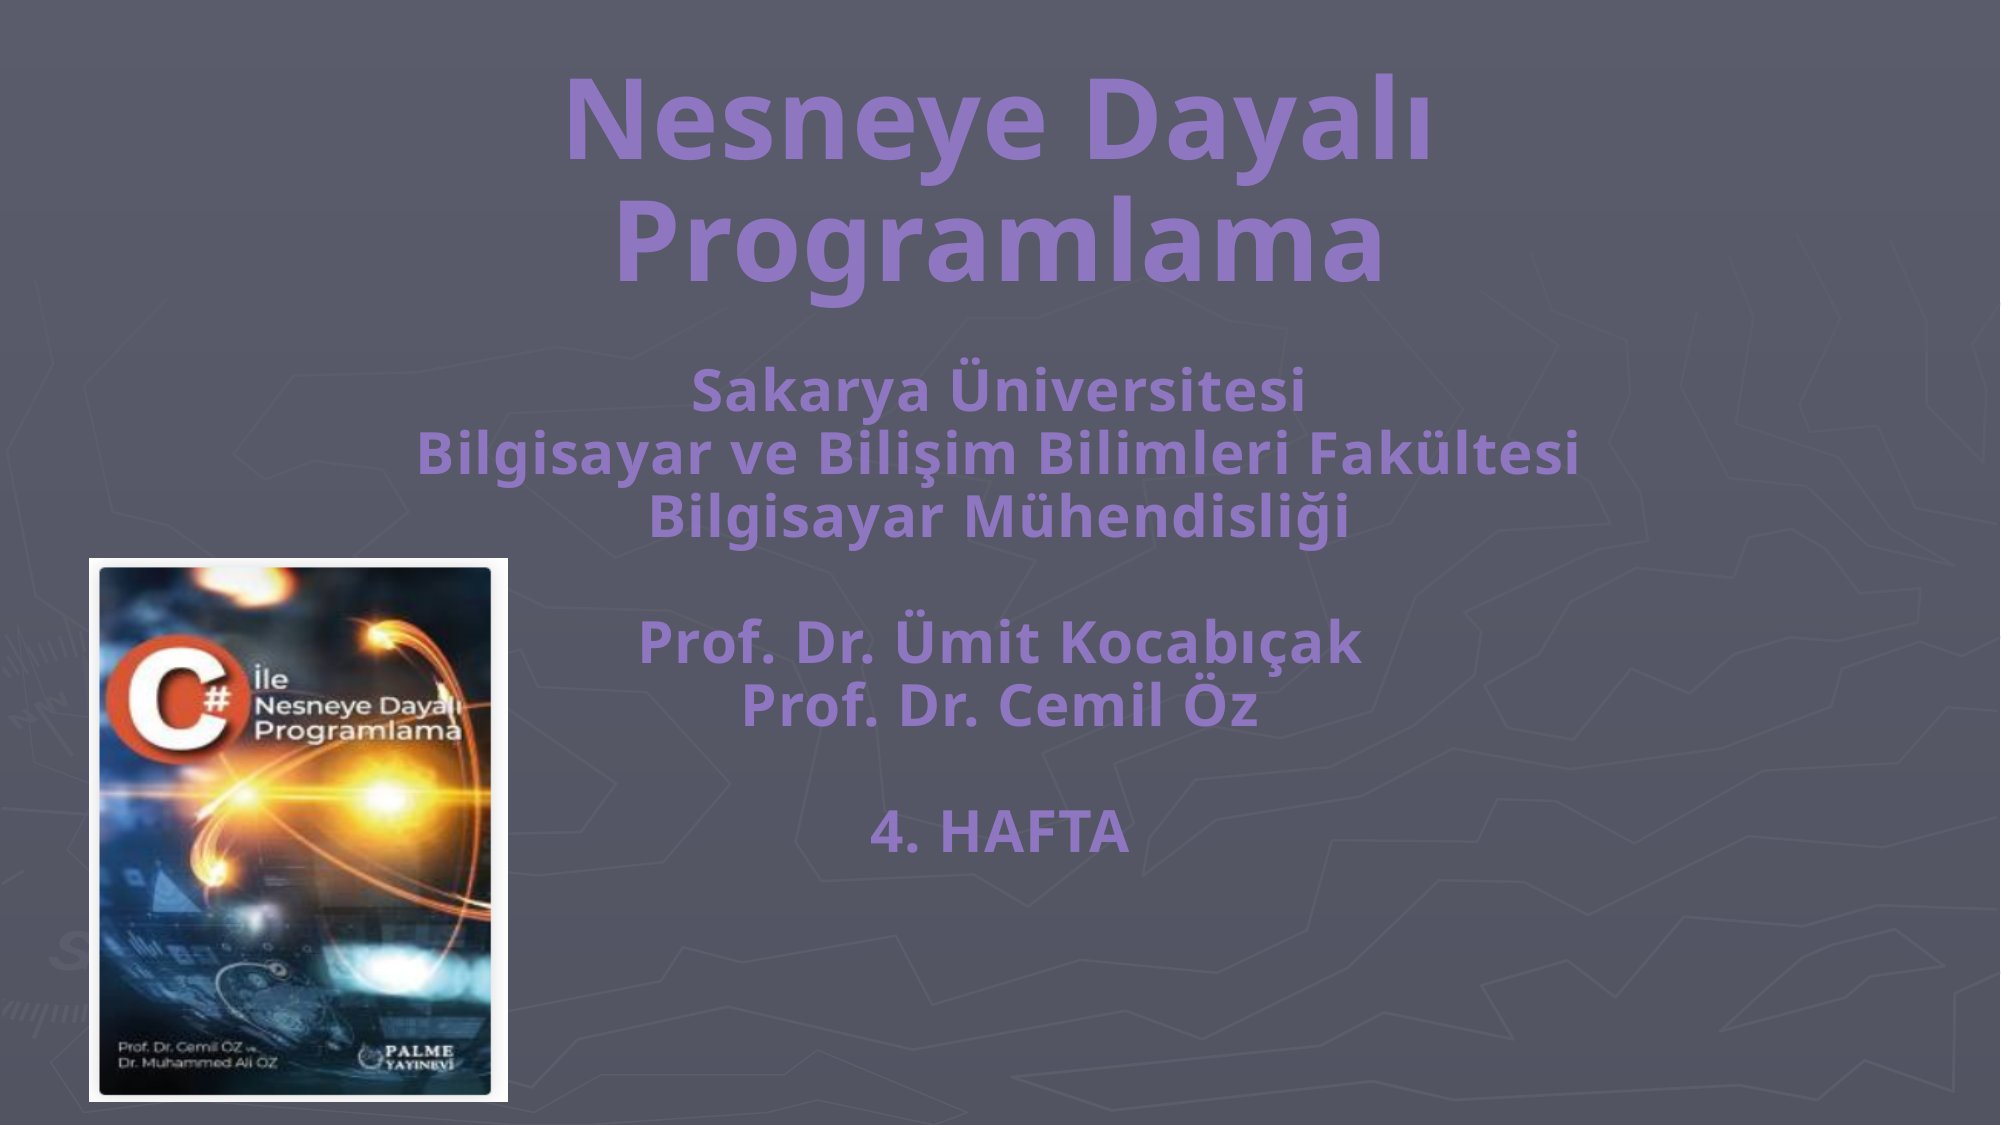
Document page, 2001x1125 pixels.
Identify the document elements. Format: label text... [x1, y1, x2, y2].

text_box Sakarya Üniversitesi Bilgisayar ve Bilişim Bilimleri Fakültesi Bilgisayar Mühendisliği Prof. Dr. Ümit Kocabıçak Prof. Dr. Cemil Öz 4. HAFTA [105, 354, 1895, 873]
picture [89, 557, 508, 1102]
text_box Nesneye Dayalı Programlama [296, 55, 1704, 313]
